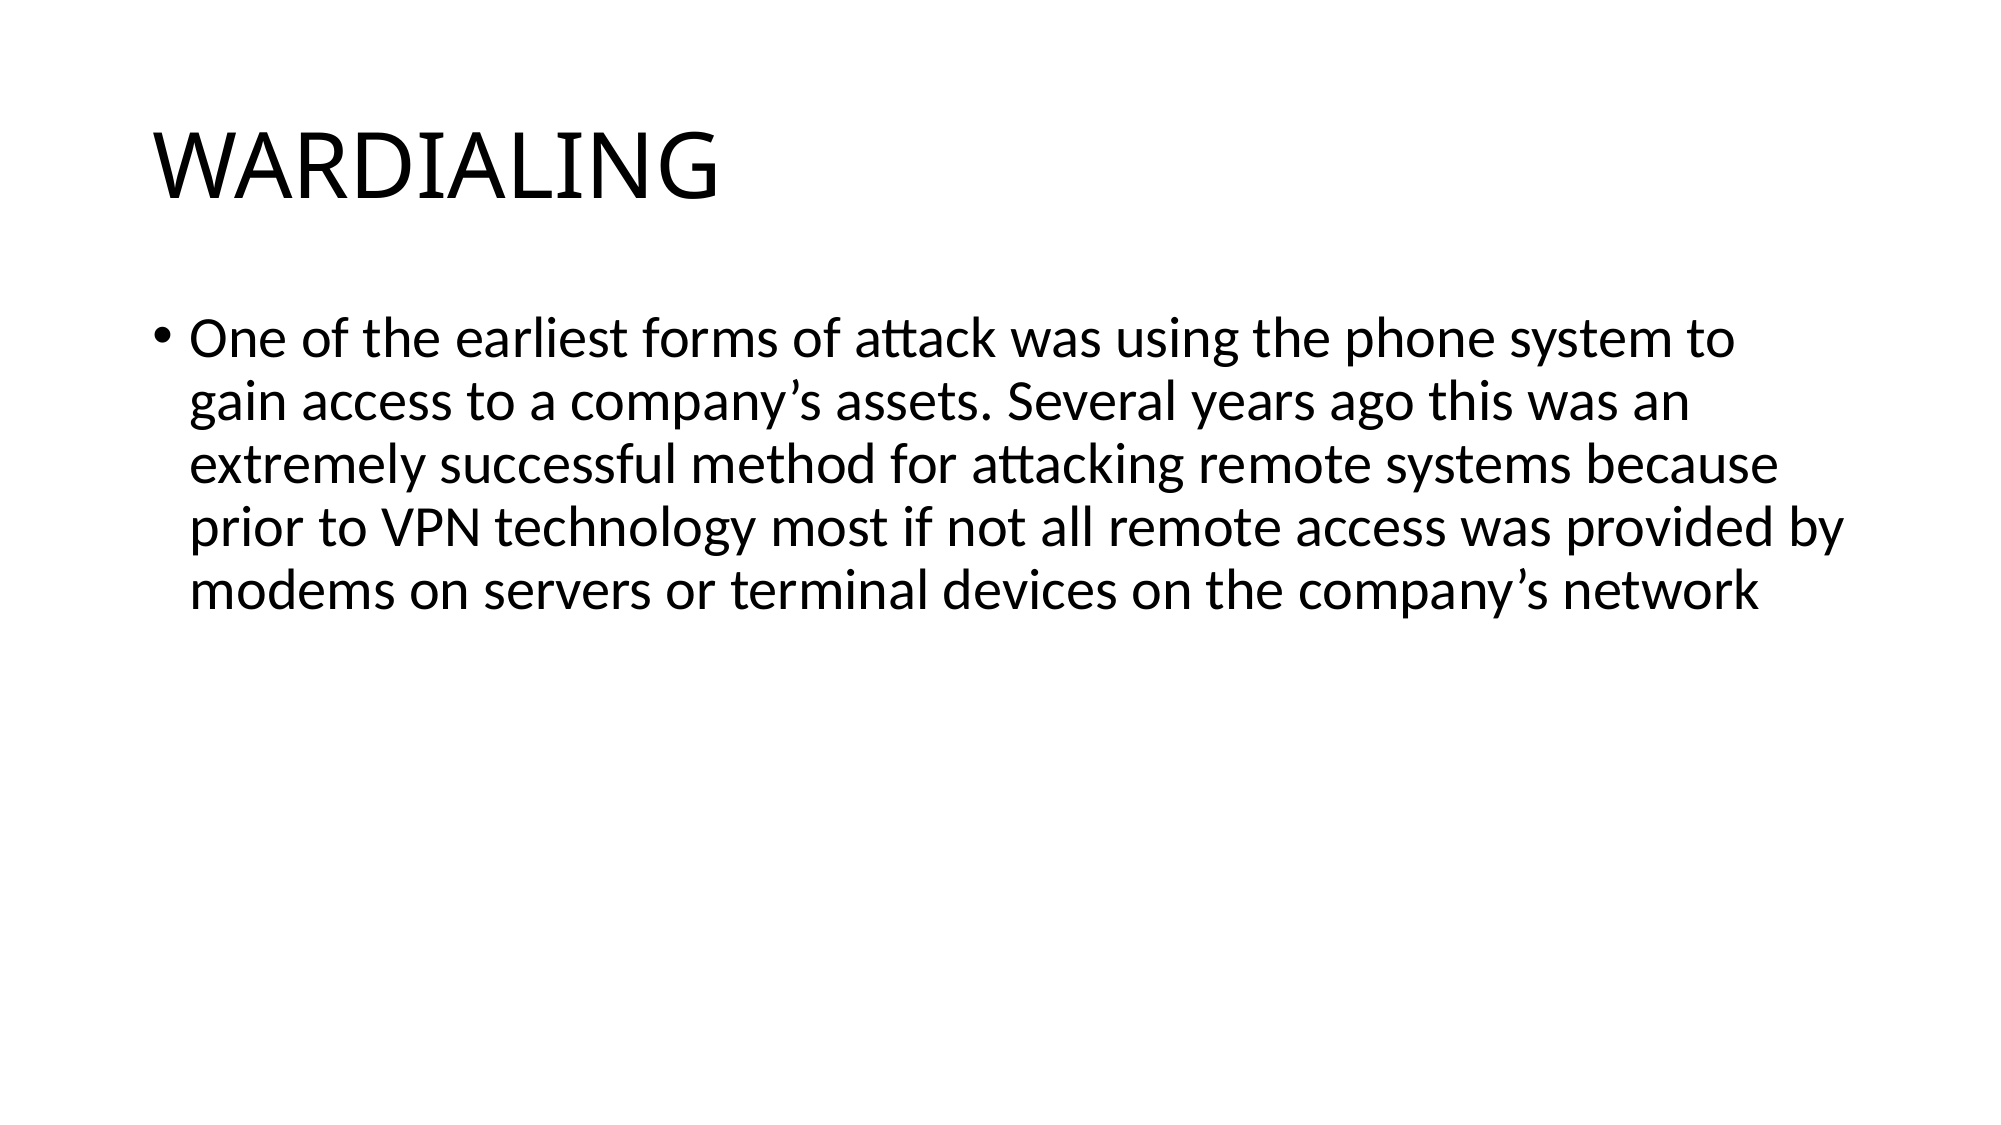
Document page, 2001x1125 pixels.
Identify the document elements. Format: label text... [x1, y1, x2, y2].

list One of the earliest forms of attack was using the phone system to gain access to a company’s assets. Several years ago this was an extremely successful method for attacking remote systems because prior to VPN technology most if not all remote access was provided by modems on servers or terminal devices on the company’s network [137, 299, 1863, 1014]
title WARDIALING [137, 59, 1863, 278]
